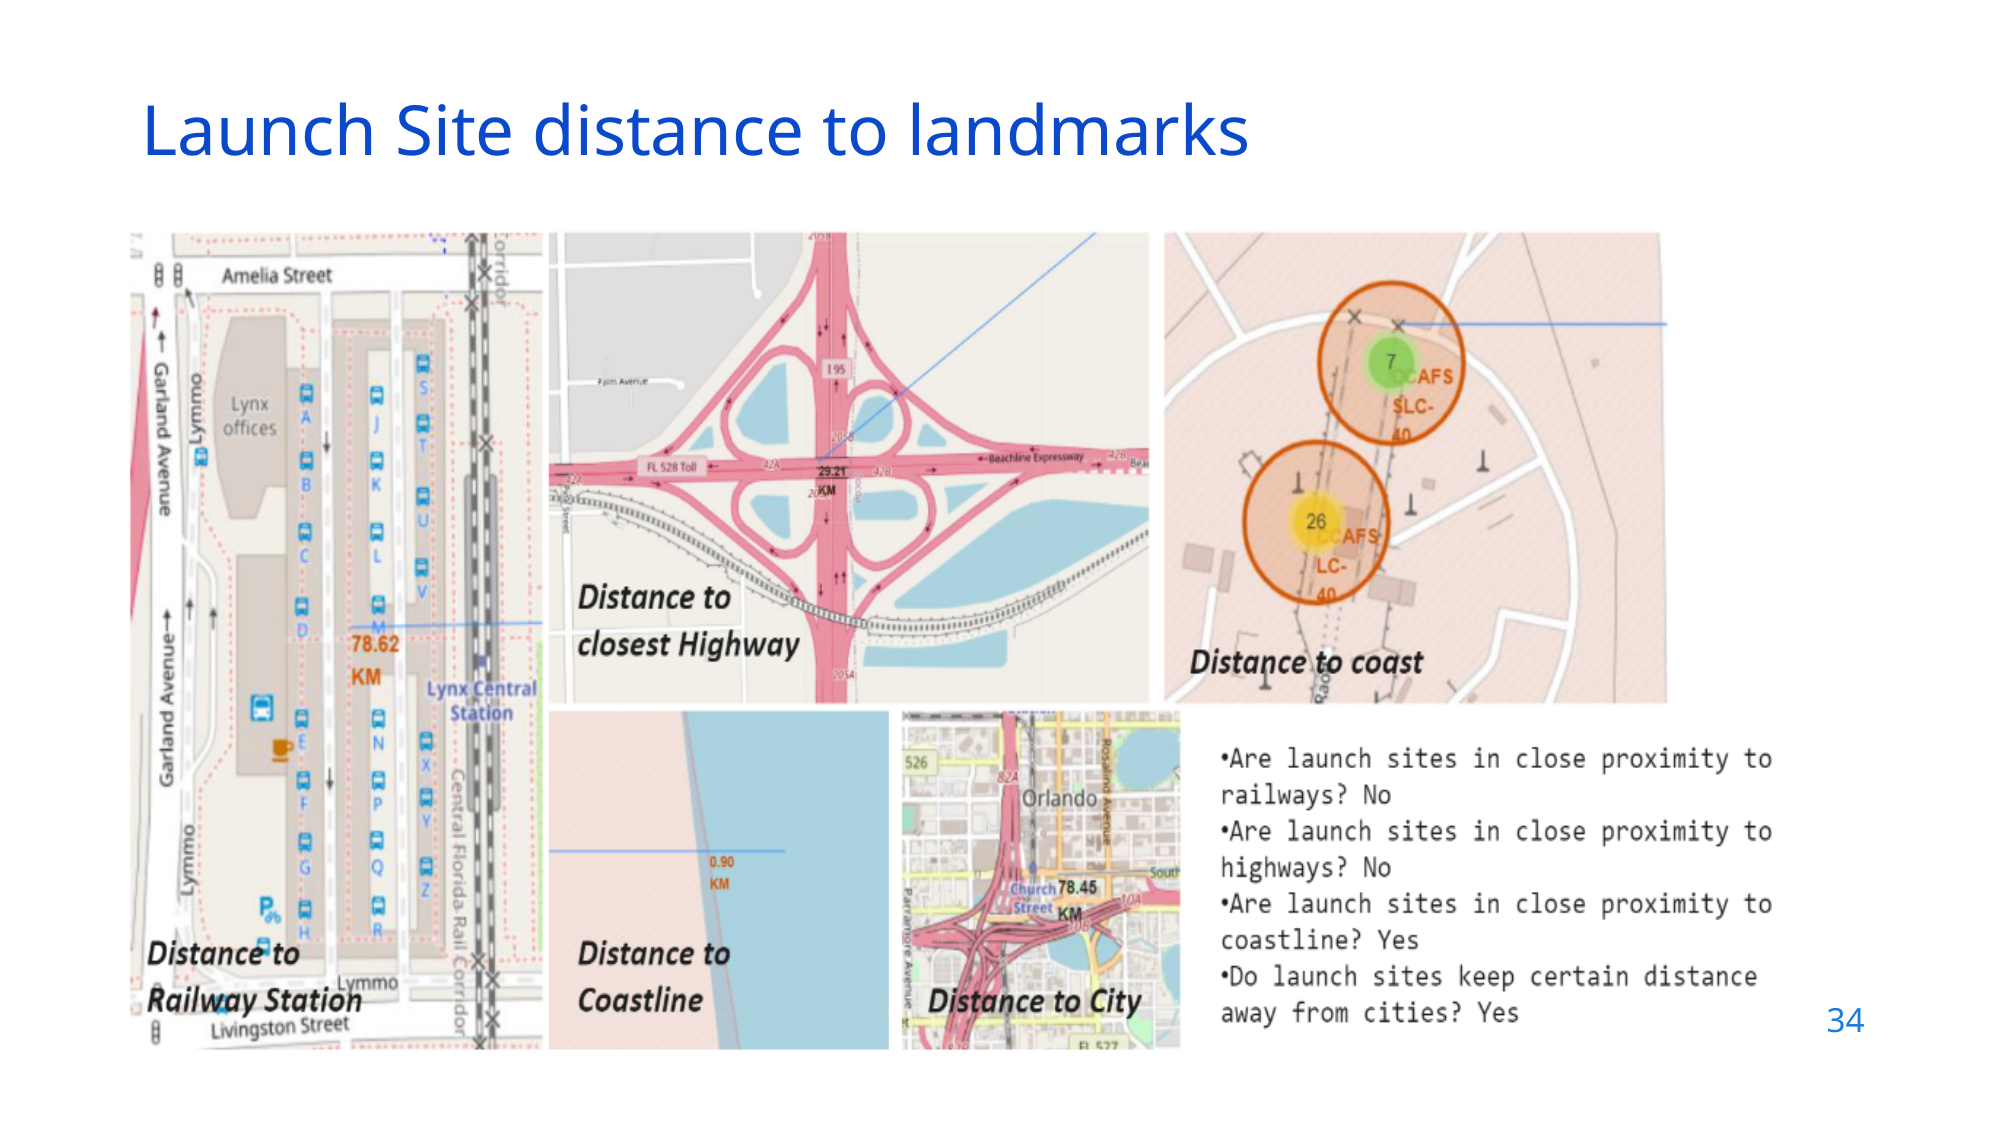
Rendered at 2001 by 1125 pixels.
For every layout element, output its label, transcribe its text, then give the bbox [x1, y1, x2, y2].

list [126, 223, 1782, 1055]
text_box Launch Site distance to landmarks [126, 88, 1852, 179]
slide_number 34 [1782, 988, 1880, 1055]
